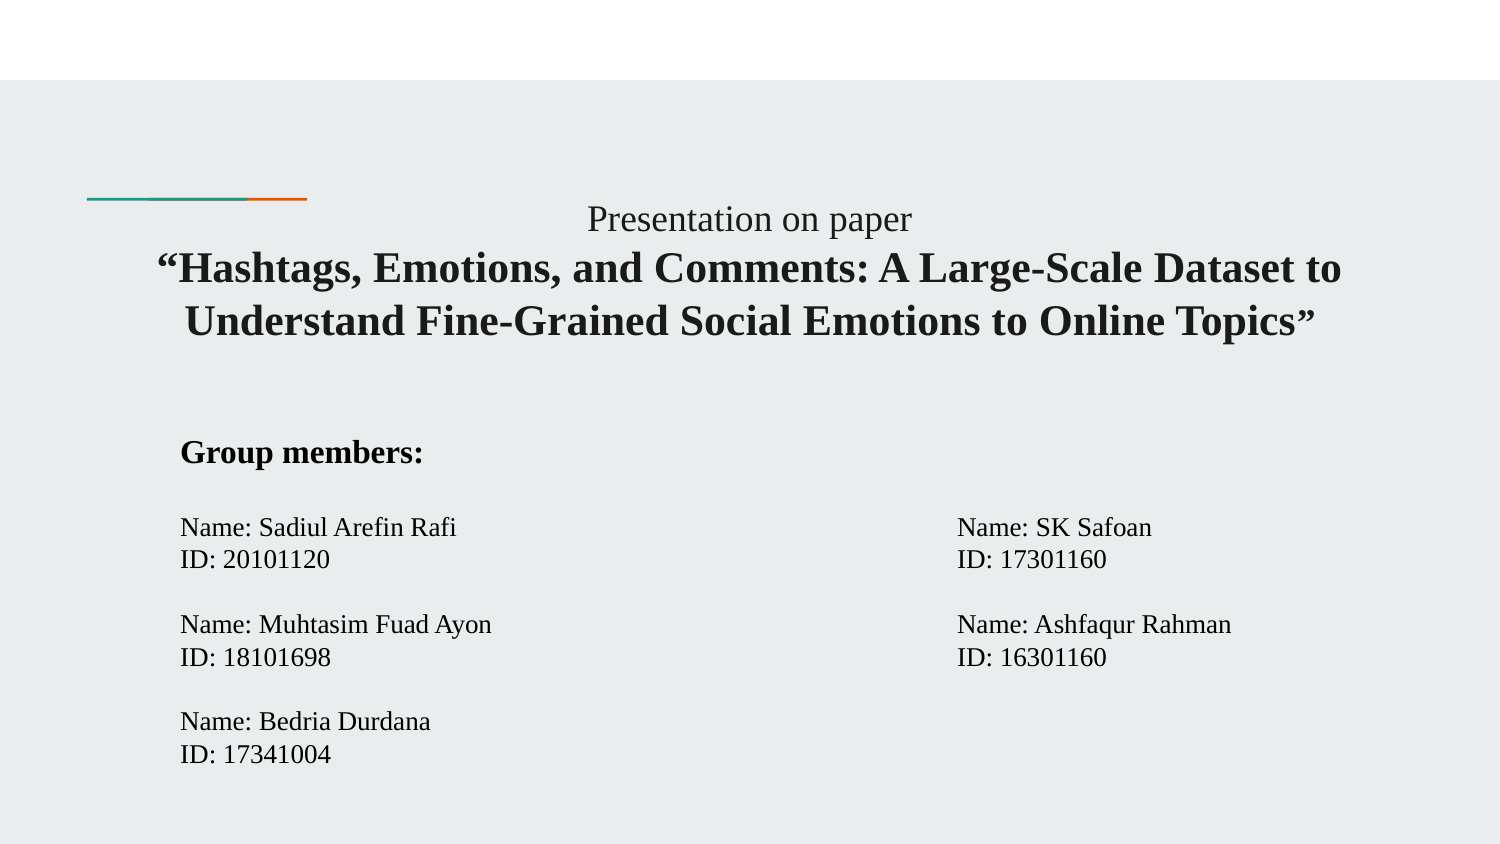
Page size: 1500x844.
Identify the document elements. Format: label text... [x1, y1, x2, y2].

subtitle Group members: Name: Sadiul Arefin Rafi ID: 20101120 Name: Muhtasim Fuad Ayon ID: 18101698 Name: Bedria Durdana ID: 17341004 [165, 414, 712, 793]
title Presentation on paper “Hashtags, Emotions, and Comments: A Large-Scale Dataset to Understand Fine-Grained Social Emotions to Online Topics” [119, 178, 1381, 452]
text_box Name: SK Safoan ID: 17301160 Name: Ashfaqur Rahman ID: 16301160 [942, 493, 1489, 756]
